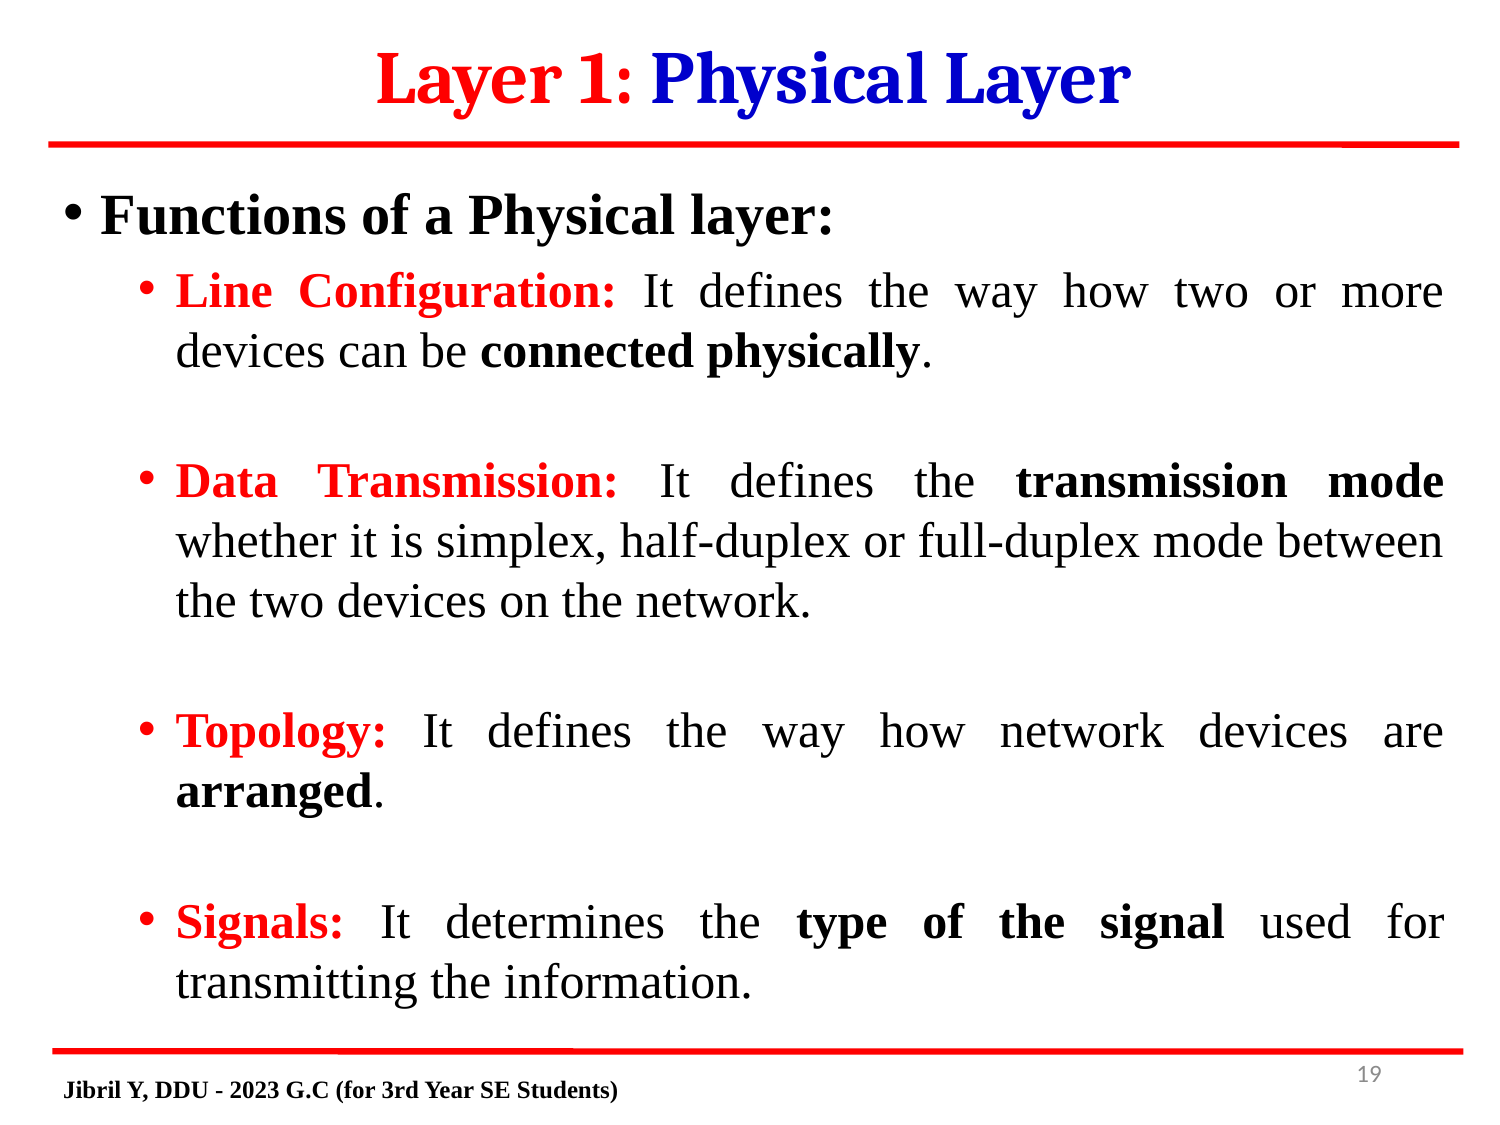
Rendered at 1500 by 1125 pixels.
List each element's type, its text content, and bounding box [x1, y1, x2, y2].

list Functions of a Physical layer: Line Configuration: It defines the way how two or more devices can be connected physically. Data Transmission: It defines the transmission mode whether it is simplex, half-duplex or full-duplex mode between the two devices on the network. Topology: It defines the way how network devices are arranged. Signals: It determines the type of the signal used for transmitting the information. [48, 169, 1460, 1046]
slide_number 19 [1059, 1042, 1397, 1050]
footer Jibril Y, DDU - 2023 G.C (for 3rd Year SE Students) [48, 1058, 1366, 1119]
slide_number 19 [1059, 1053, 1397, 1103]
title Layer 1: Physical Layer [48, 30, 1460, 128]
